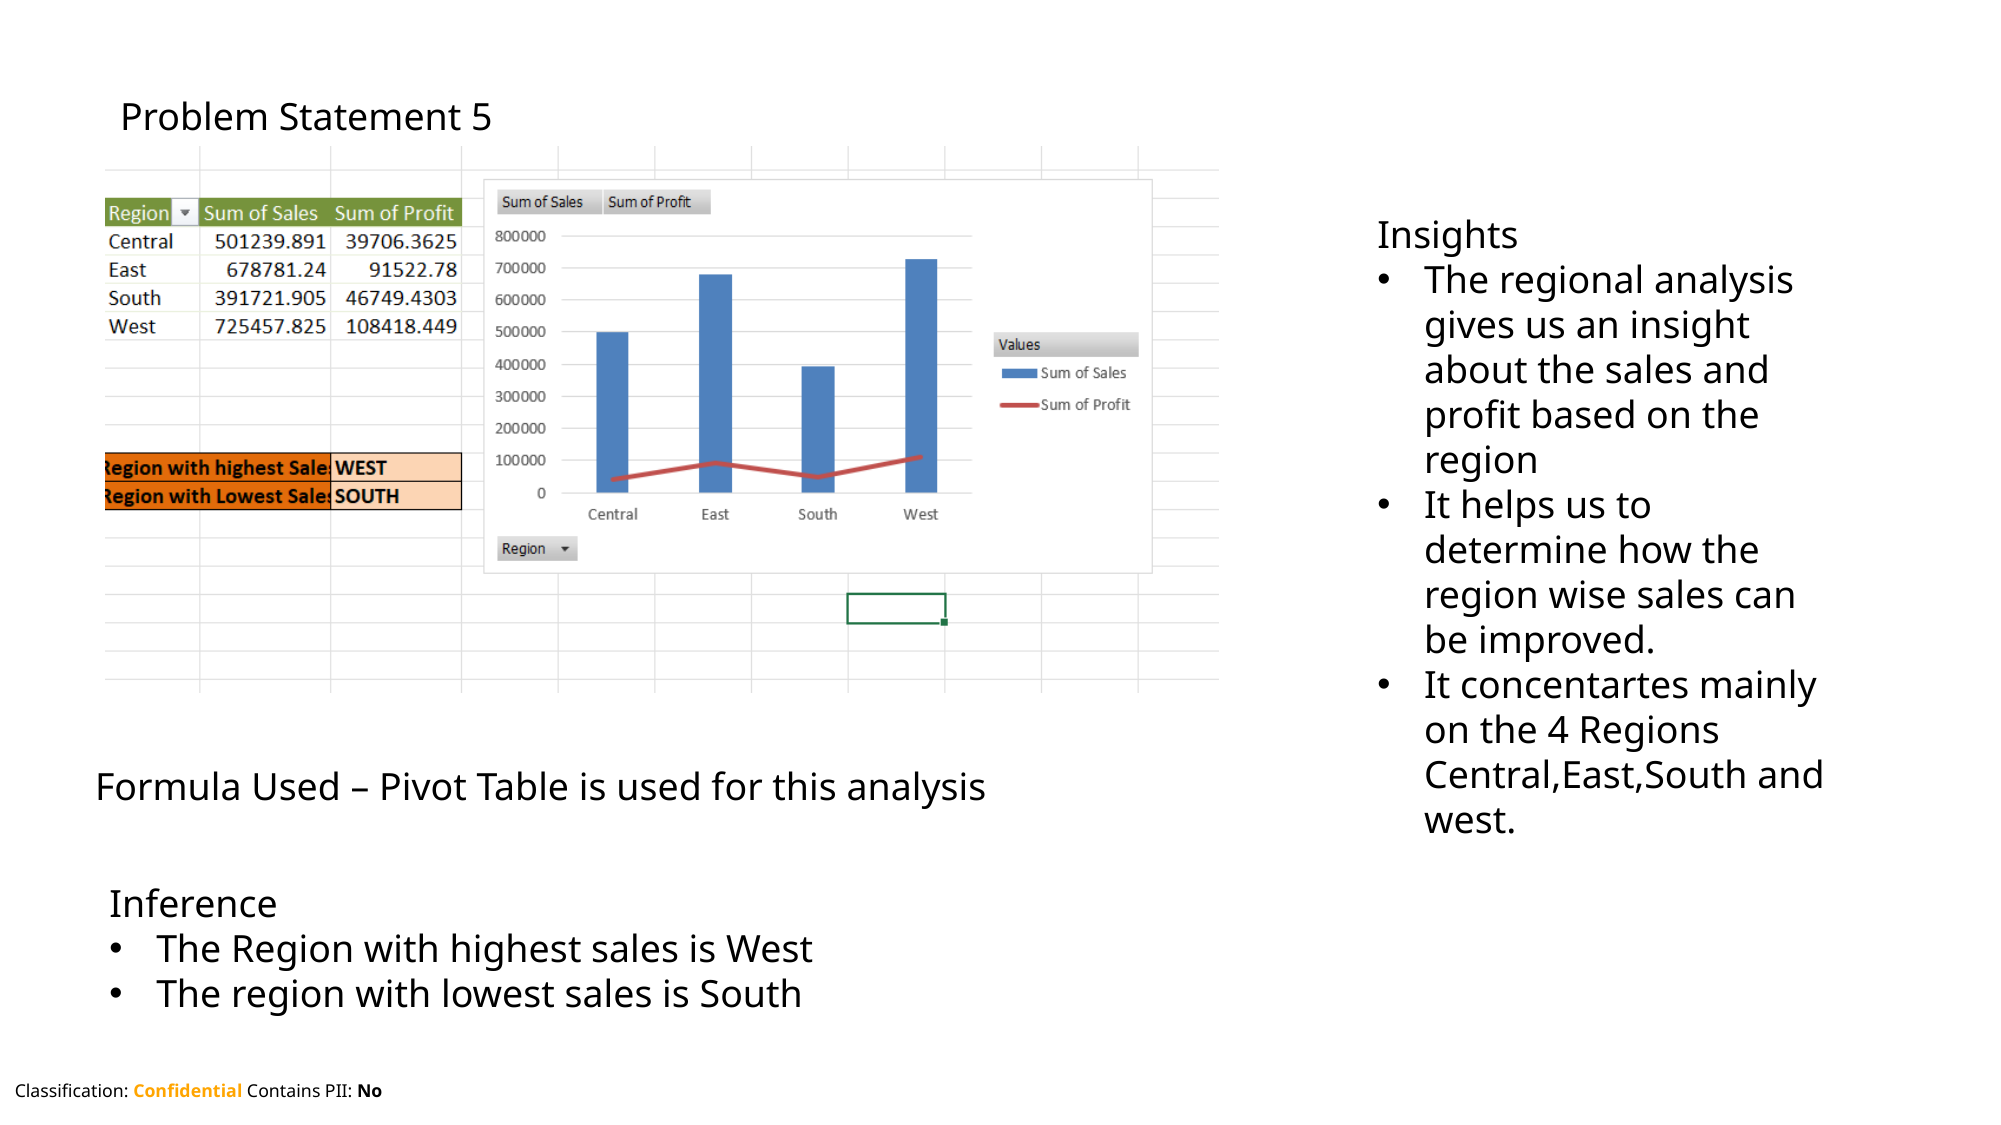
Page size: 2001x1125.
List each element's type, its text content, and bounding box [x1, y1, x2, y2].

picture [104, 145, 1219, 694]
text_box Insights The regional analysis gives us an insight about the sales and profit based on the region It helps us to determine how the region wise sales can be improved. It concentartes mainly on the 4 Regions Central,East,South and west. [1362, 203, 1858, 894]
text_box Formula Used – Pivot Table is used for this analysis [80, 755, 1279, 816]
text_box Problem Statement 5 [105, 85, 1140, 145]
text_box Inference The Region with highest sales is West The region with lowest sales is South [94, 872, 1431, 1023]
